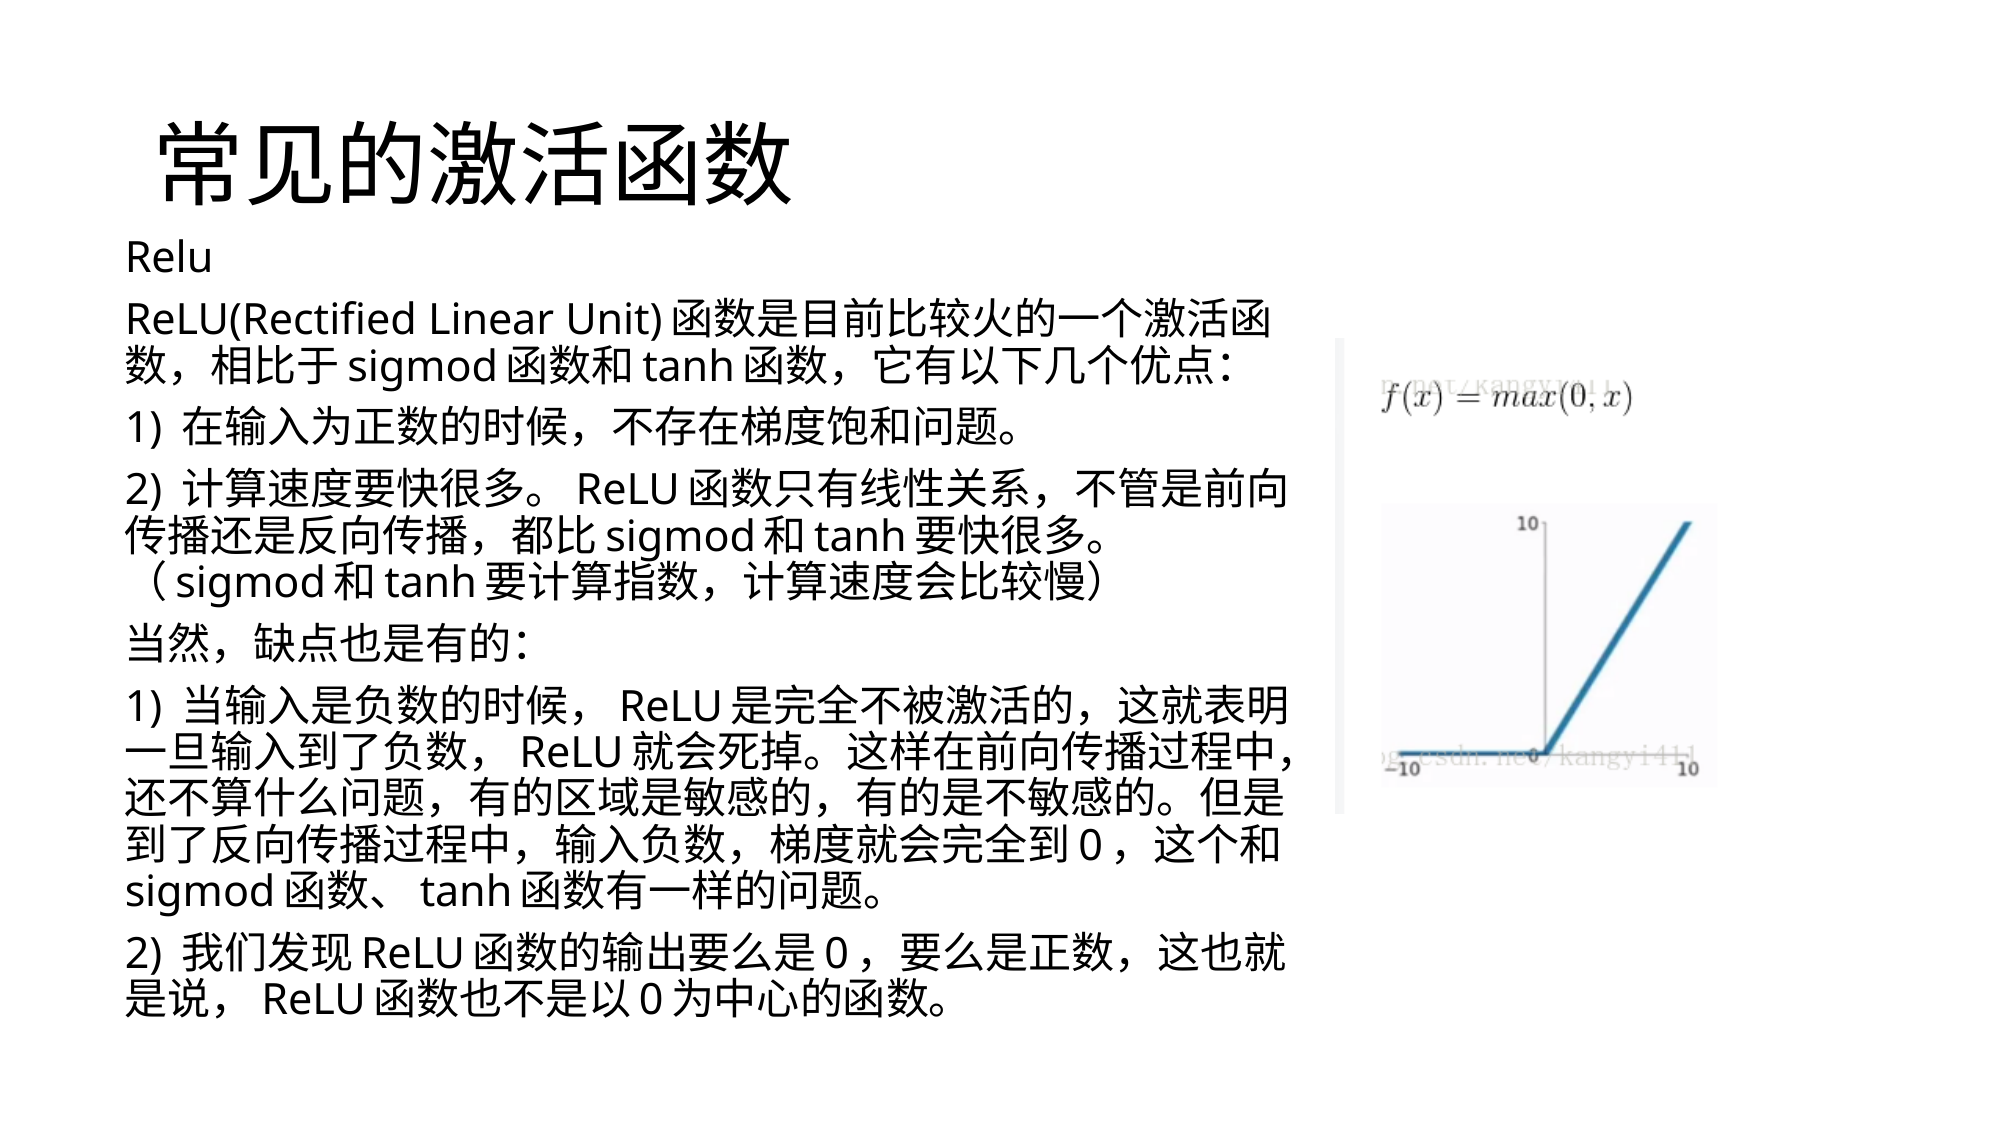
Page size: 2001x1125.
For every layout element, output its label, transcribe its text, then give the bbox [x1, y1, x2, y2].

title 常见的激活函数 [137, 59, 1863, 278]
picture [1335, 338, 1863, 814]
list Relu ReLU(Rectified Linear Unit)函数是目前比较火的一个激活函数，相比于sigmod函数和tanh函数，它有以下几个优点： 1) 在输入为正数的时候，不存在梯度饱和问题。 2) 计算速度要快很多。ReLU函数只有线性关系，不管是前向传播还是反向传播，都比sigmod和tanh要快很多。（sigmod和tanh要计算指数，计算速度会比较慢） 当然，缺点也是有的： 1) 当输入是负数的时候，ReLU是完全不被激活的，这就表明一旦输入到了负数，ReLU就会死掉。这样在前向传播过程中，还不算什么问题，有的区域是敏感的，有的是不敏感的。但是到了反向传播过程中，输入负数，梯度就会完全到0，这个和sigmod函数、tanh函数有一样的问题。 2) 我们发现ReLU函数的输出要么是0，要么是正数，这也就是说，ReLU函数也不是以0为中心的函数。 [109, 228, 1313, 1039]
